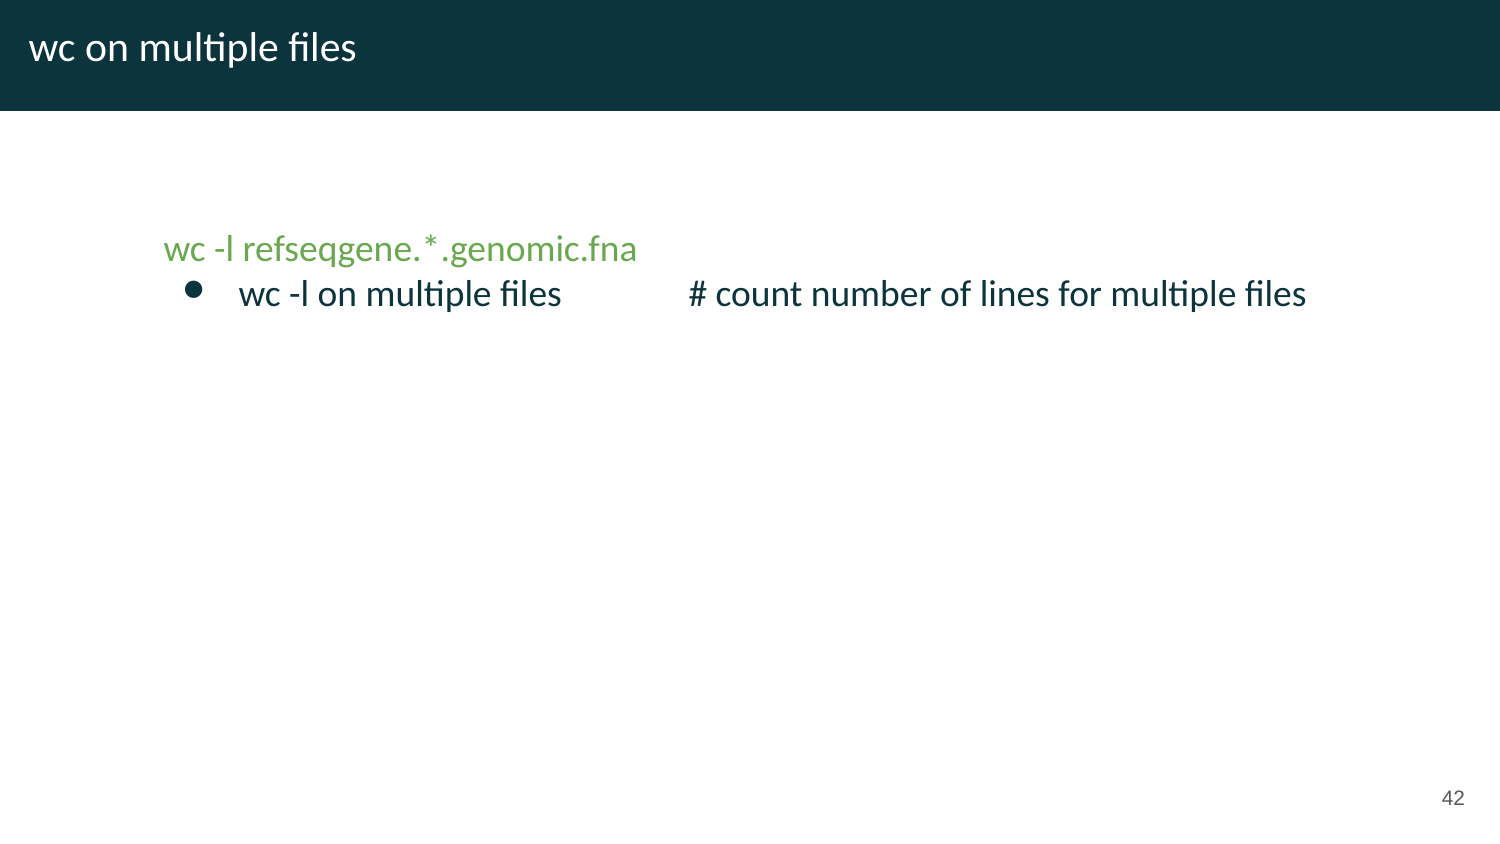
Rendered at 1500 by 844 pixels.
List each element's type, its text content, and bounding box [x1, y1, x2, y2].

list wc -l refseqgene.*.genomic.fna wc -l on multiple files # count number of lines for multiple files [148, 208, 1449, 541]
title wc on multiple files [13, 0, 1412, 92]
slide_number ‹#› [1389, 764, 1480, 830]
